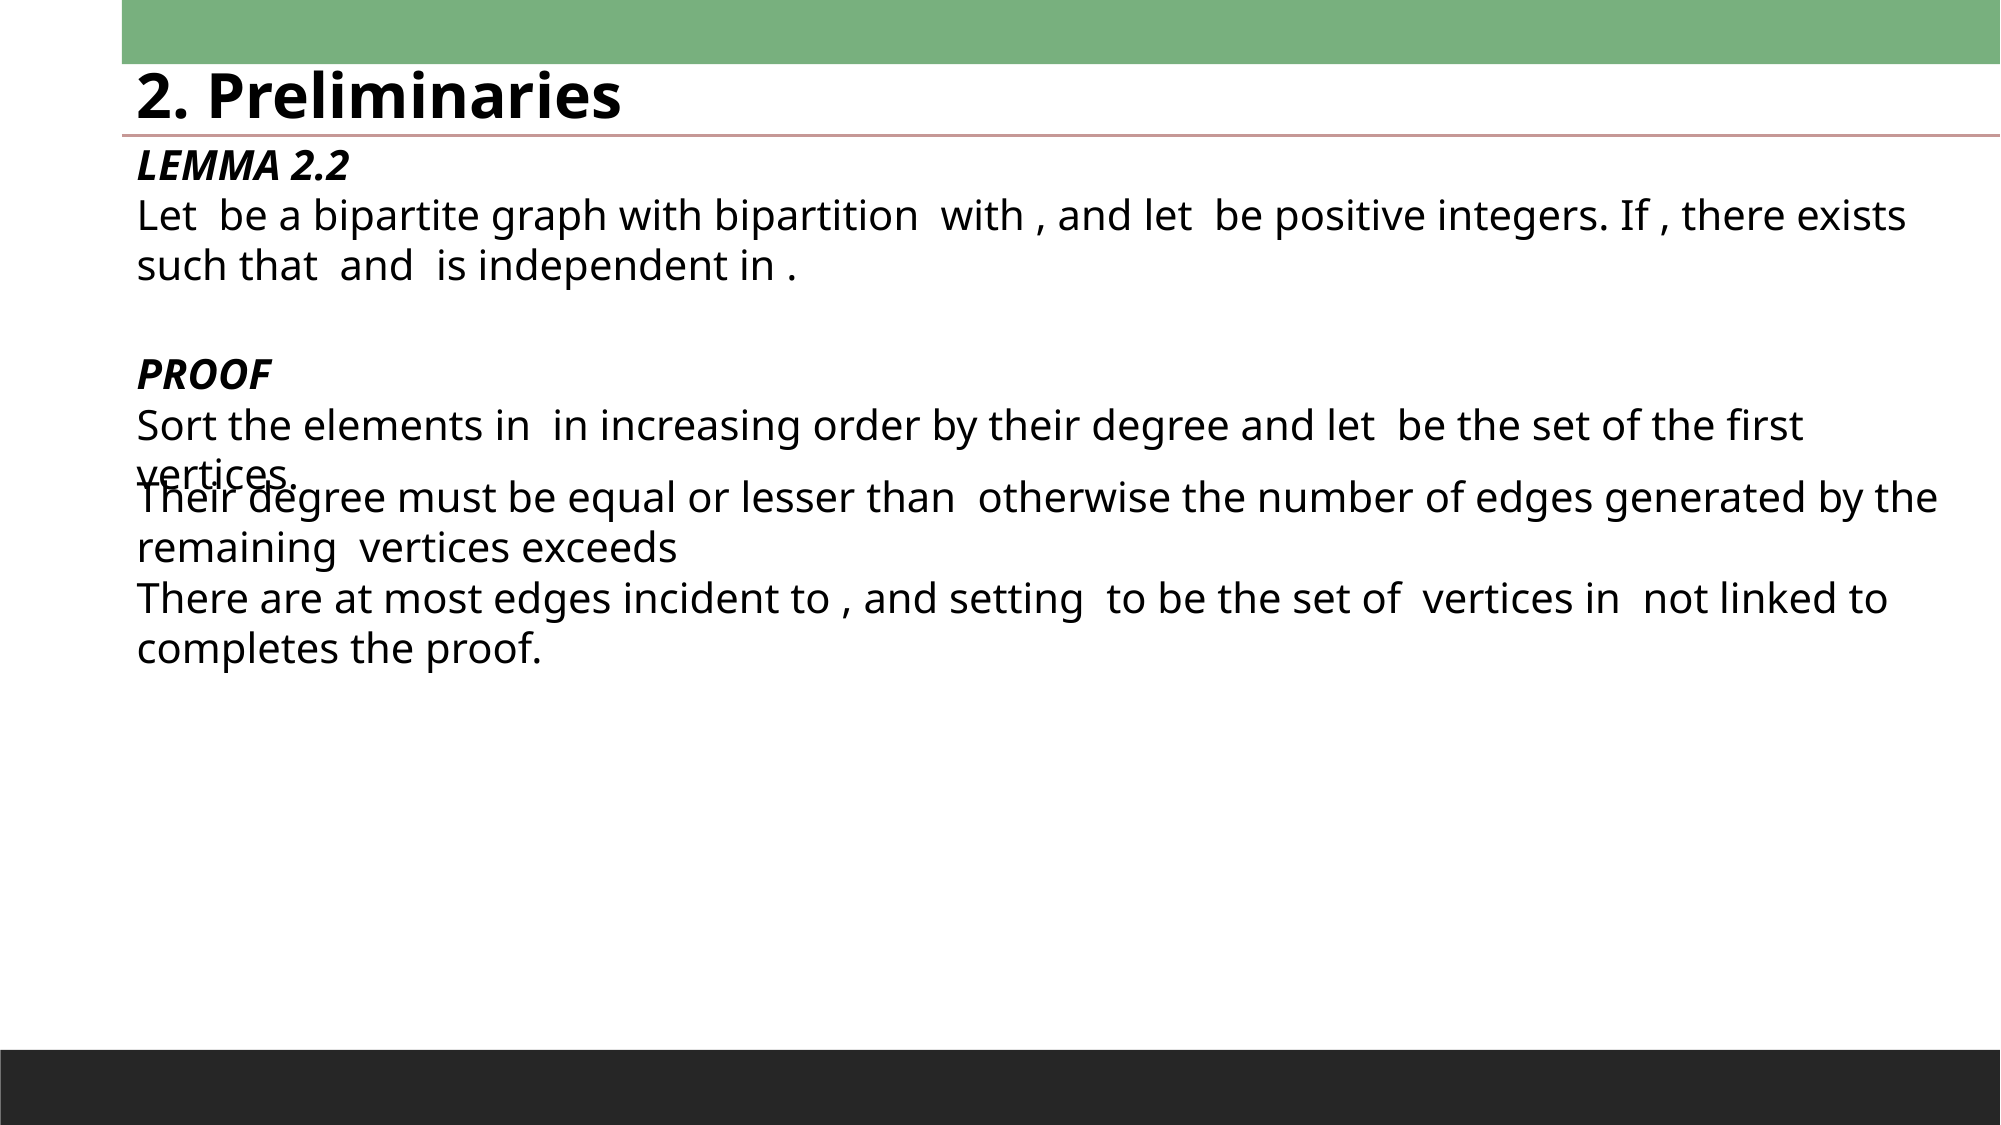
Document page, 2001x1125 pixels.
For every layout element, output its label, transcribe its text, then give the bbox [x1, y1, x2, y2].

text_box 2. Preliminaries [121, 48, 1535, 134]
text_box [121, 0, 2000, 65]
